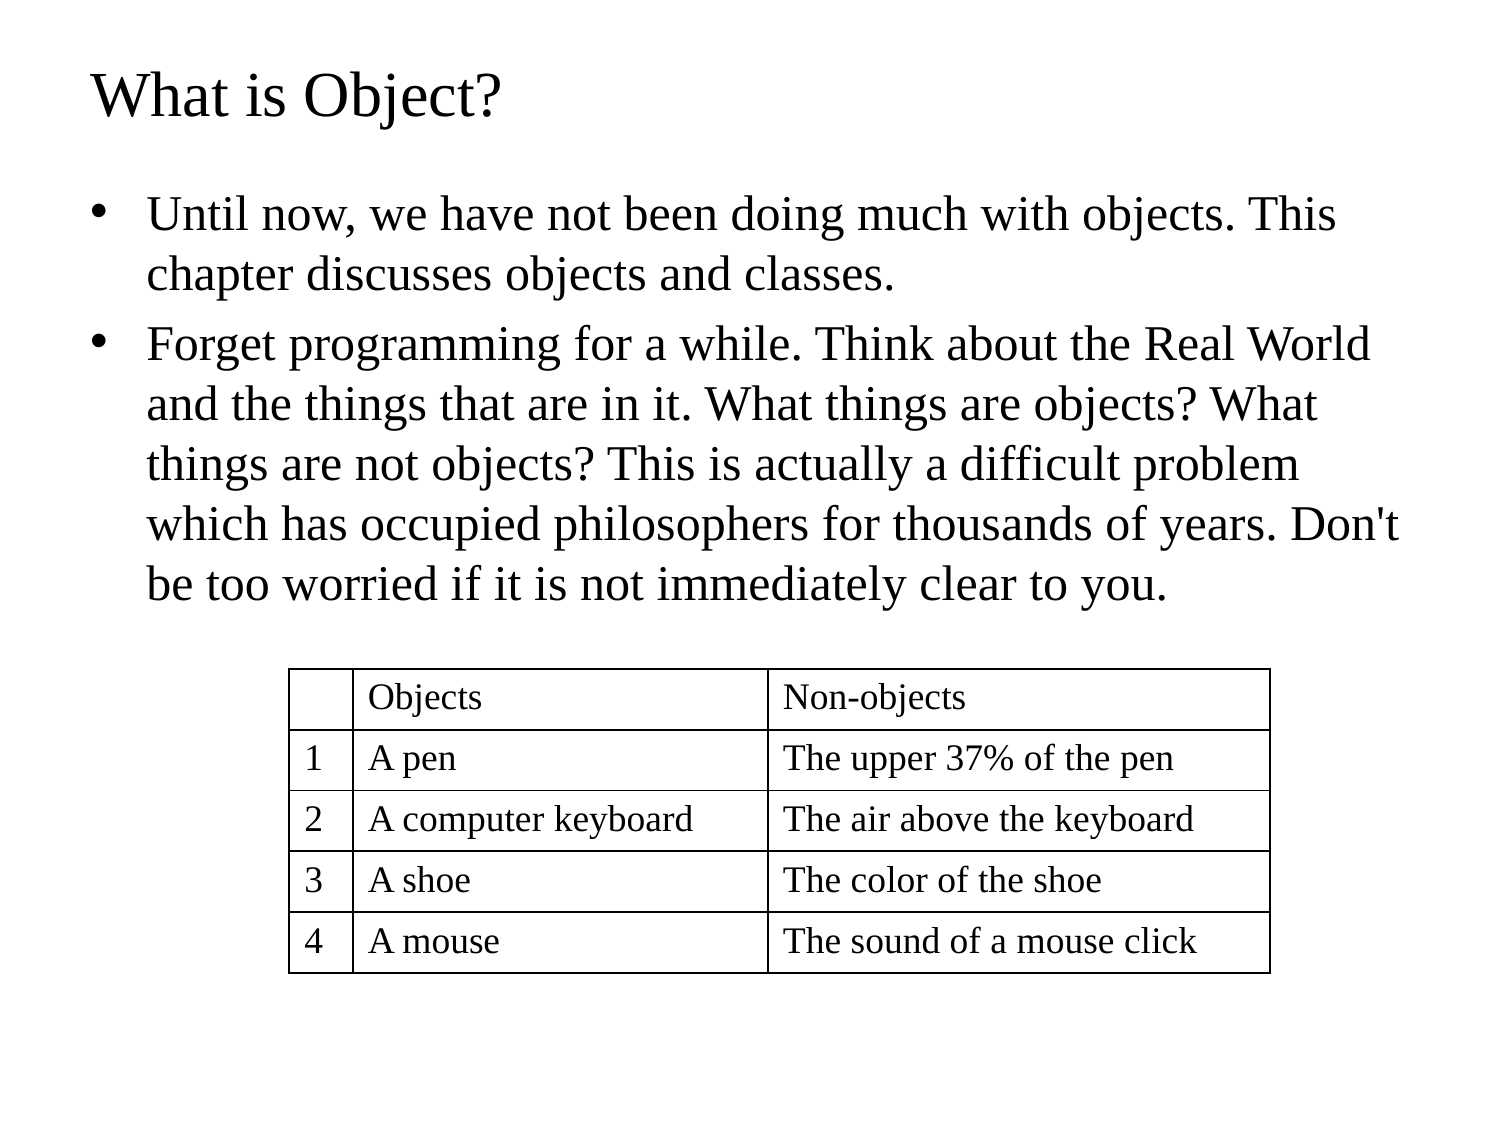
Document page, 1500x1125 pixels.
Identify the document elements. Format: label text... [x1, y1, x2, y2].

table_header Objects [354, 670, 767, 729]
table_cell A shoe [354, 852, 767, 911]
table_cell The upper 37% of the pen [769, 731, 1269, 790]
list Until now, we have not been doing much with objects. This chapter discusses objects and classes. Forget programming for a while. Think about the Real World and the things that are in it. What things are objects? What things are not objects? This is actually a difficult problem which has occupied philosophers for thousands of years. Don't be too worried if it is not immediately clear to you. [75, 172, 1425, 1083]
table_cell 3 [290, 852, 352, 911]
table_cell The air above the keyboard [769, 791, 1269, 850]
table_cell A pen [354, 731, 767, 790]
table_cell 1 [290, 731, 352, 790]
table_cell The sound of a mouse click [769, 913, 1269, 972]
table_cell 4 [290, 913, 352, 972]
table_cell 2 [290, 791, 352, 850]
table_cell A mouse [354, 913, 767, 972]
table_cell The color of the shoe [769, 852, 1269, 911]
title What is Object? [75, 45, 1425, 138]
table_cell A computer keyboard [354, 791, 767, 850]
table_header Non-objects [769, 670, 1269, 729]
table_header [290, 670, 352, 729]
